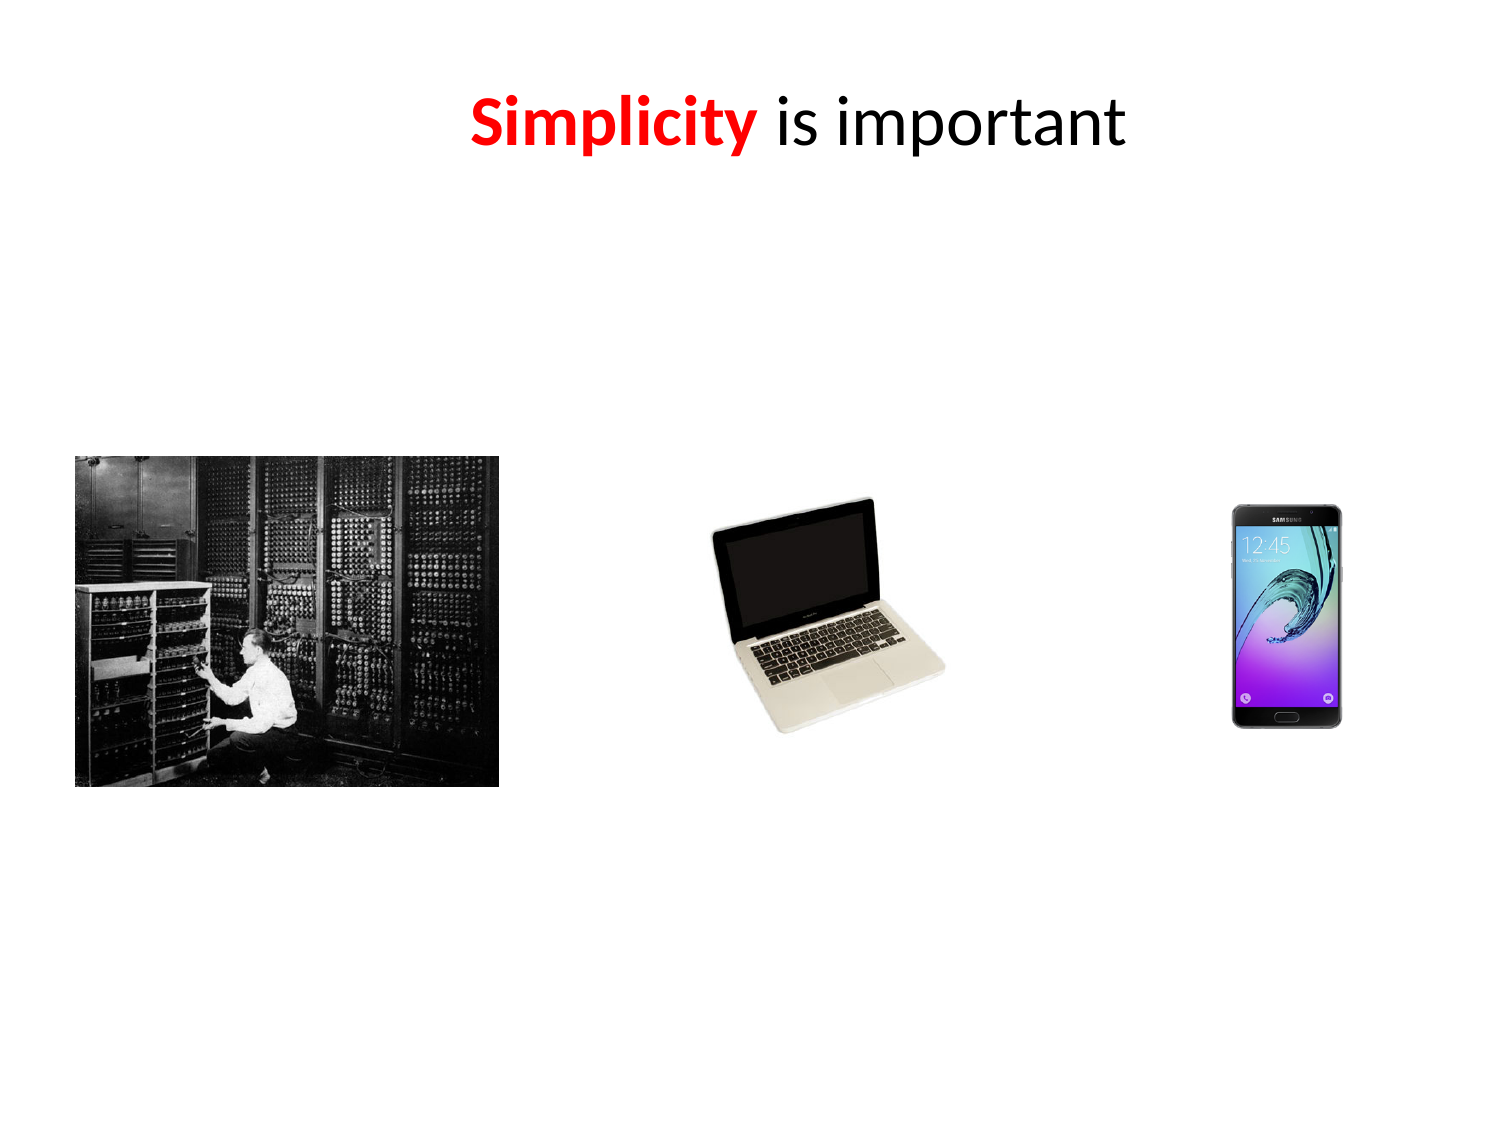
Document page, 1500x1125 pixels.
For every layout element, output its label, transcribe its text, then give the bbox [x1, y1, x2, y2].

picture [1174, 491, 1404, 741]
picture [74, 455, 500, 788]
title Simplicity is important [123, 66, 1474, 254]
picture [678, 485, 977, 745]
